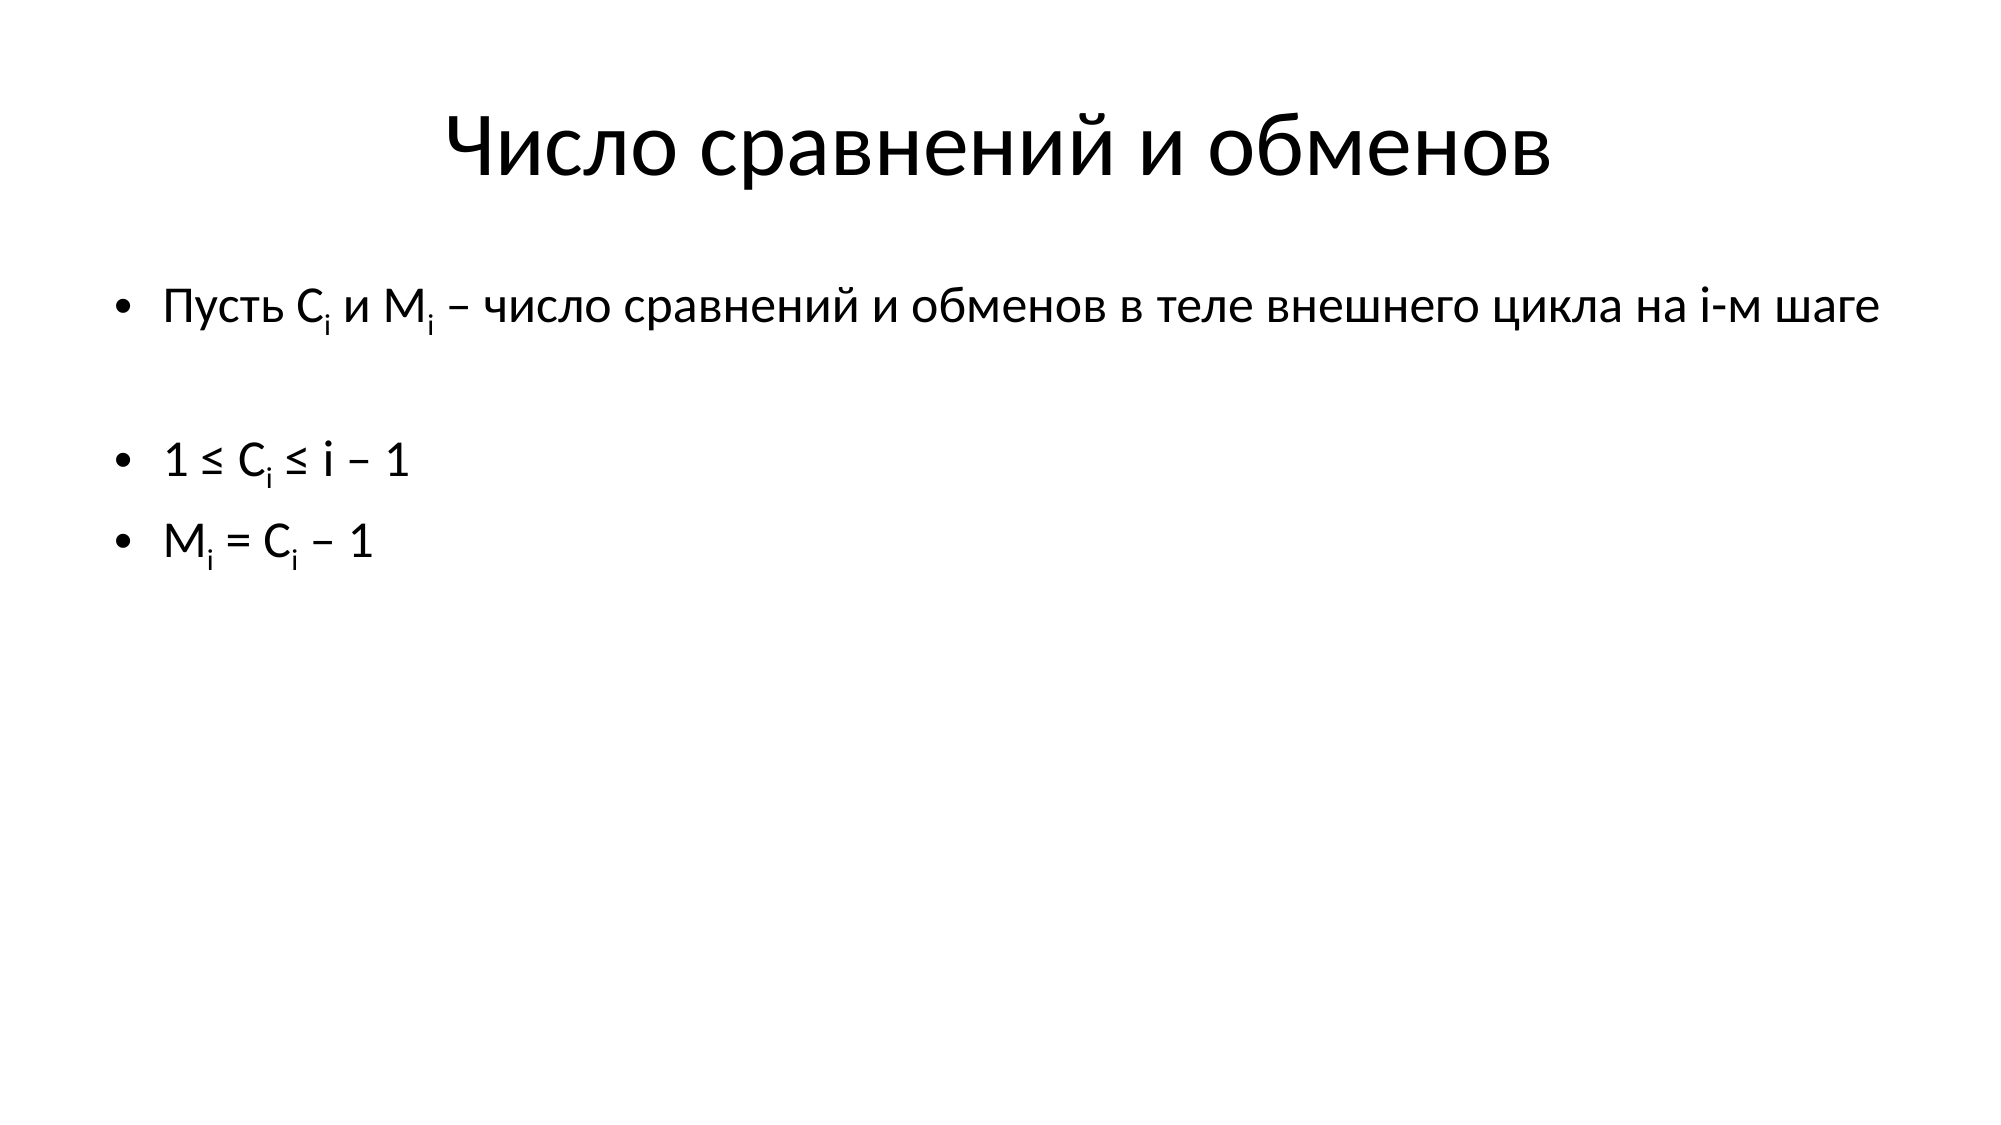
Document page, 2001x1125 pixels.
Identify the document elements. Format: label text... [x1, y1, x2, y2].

title Число сравнений и обменов [99, 45, 1900, 233]
list Пусть Ci и Mi – число сравнений и обменов в теле внешнего цикла на i-м шаге 1 ≤ Ci ≤ i – 1 Мi = Сi – 1 Для массива из N элементов общее число сравнений C = ∑Ci и обменов M = ∑ Mi N – 1 ≤ С ≤ N ∙ (N – 1) / 2 0 ≤ M ≤ (N – 1) ∙ (N – 2) / 2 [99, 262, 1900, 1005]
